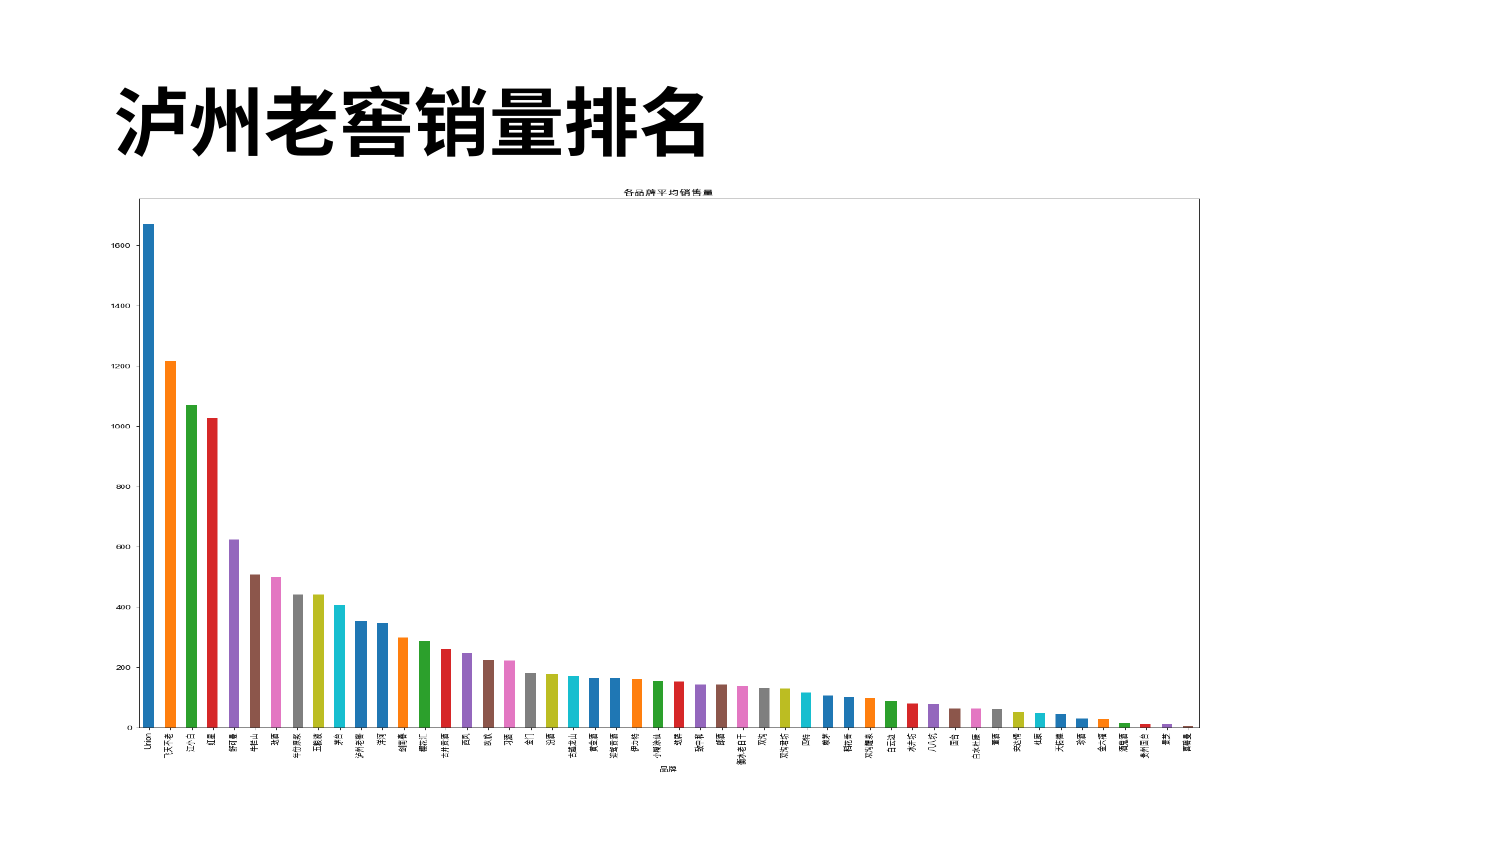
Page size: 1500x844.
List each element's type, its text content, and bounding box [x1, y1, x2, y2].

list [103, 184, 1208, 777]
title 泸州老窖销量排名 [103, 44, 1397, 208]
